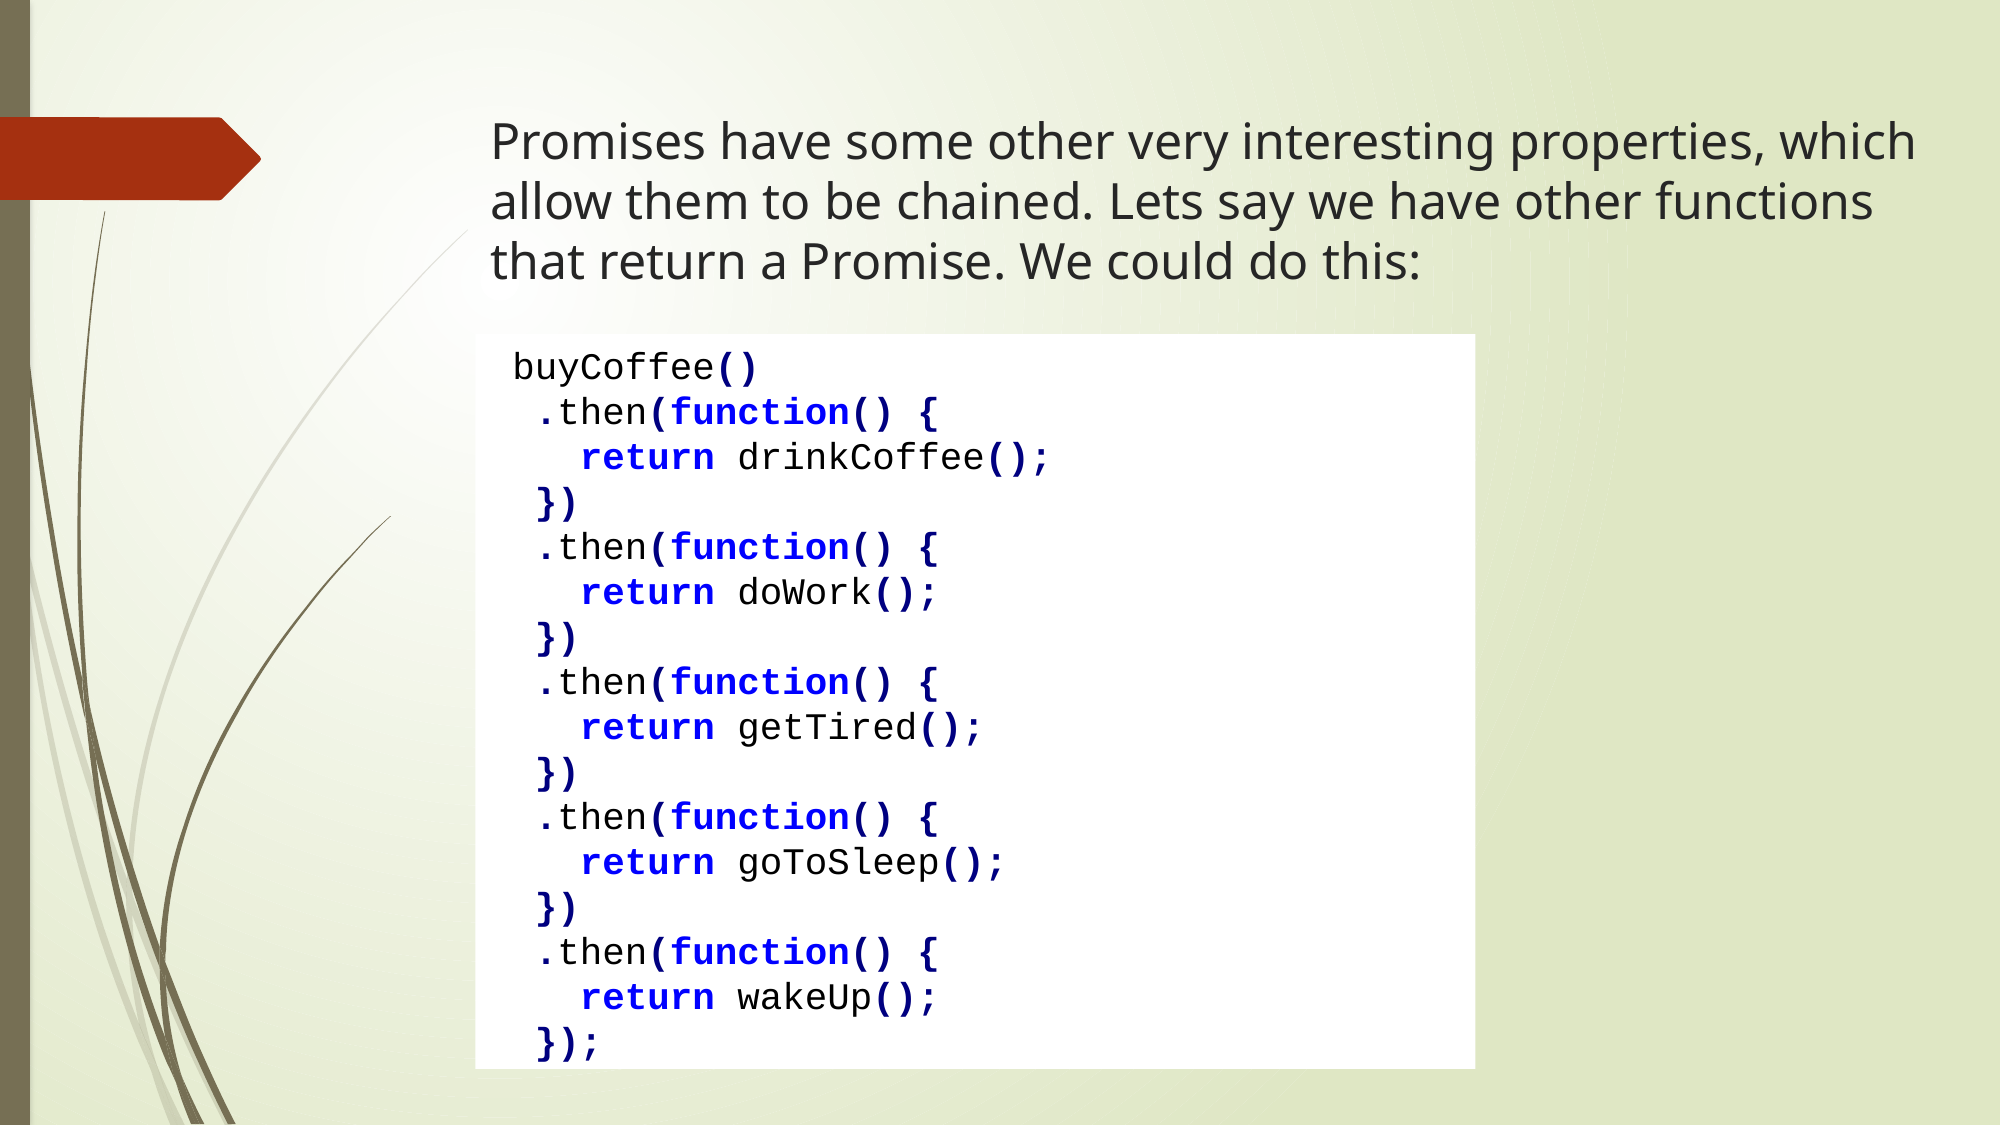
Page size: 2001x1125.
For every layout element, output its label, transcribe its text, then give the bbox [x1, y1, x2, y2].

title Promises have some other very interesting properties, which allow them to be chained. Lets say we have other functions that return a Promise. We could do this: [475, 102, 1938, 313]
text_box buyCoffee() .then(function() { return drinkCoffee(); }) .then(function() { return doWork(); }) .then(function() { return getTired(); }) .then(function() { return goToSleep(); }) .then(function() { return wakeUp(); }); [475, 334, 1476, 1069]
